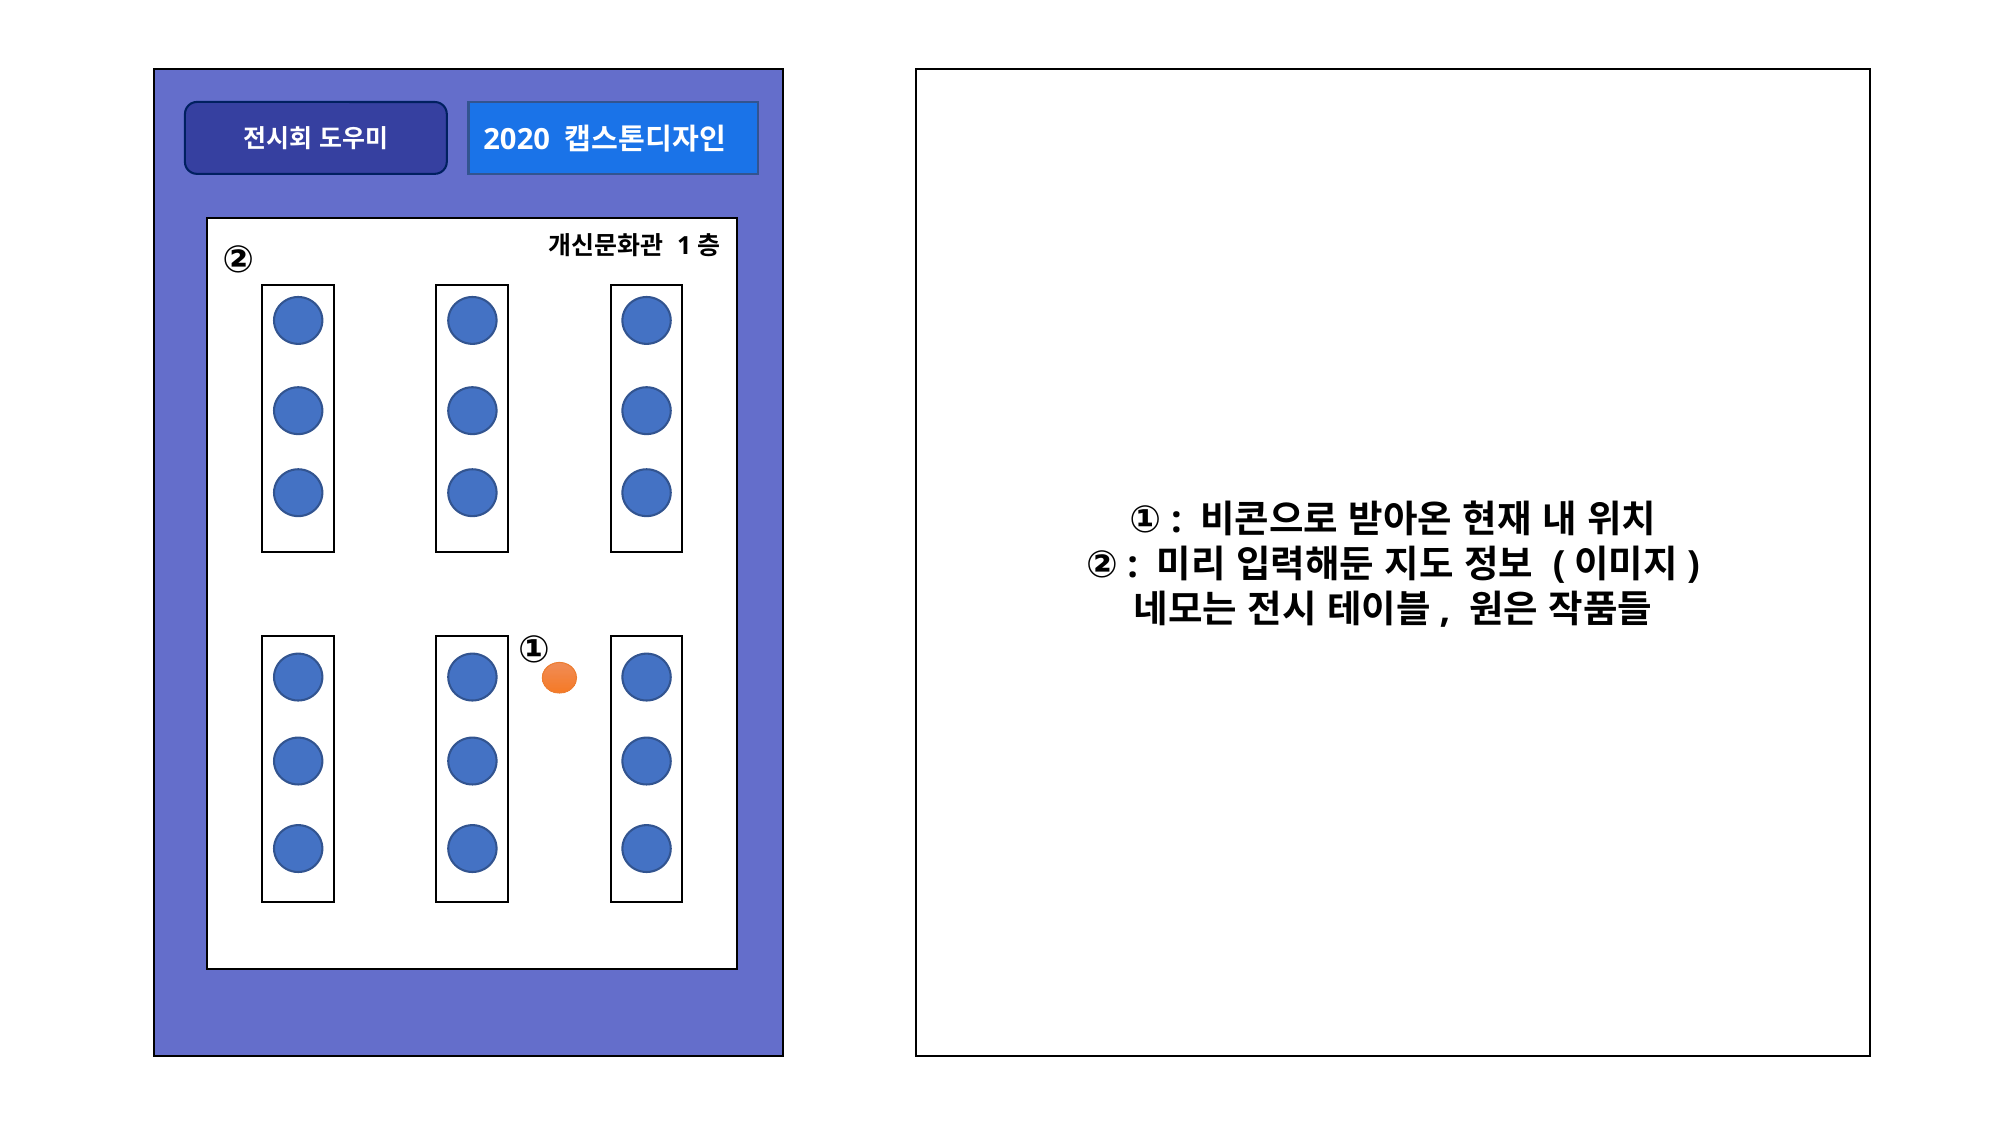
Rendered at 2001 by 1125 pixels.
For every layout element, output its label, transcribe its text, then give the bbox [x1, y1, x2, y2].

text_box [272, 824, 324, 874]
text_box [447, 386, 498, 436]
text_box 2020 캡스톤디자인 [467, 101, 759, 175]
text_box [621, 468, 672, 518]
text_box ② [207, 200, 276, 288]
text_box [610, 284, 683, 553]
text_box ① : 비콘으로 받아온 현재 내 위치 ② : 미리 입력해둔 지도 정보 (이미지) 네모는 전시 테이블, 원은 작품들 [915, 68, 1871, 1057]
text_box [261, 284, 335, 553]
text_box [272, 736, 324, 786]
text_box [447, 736, 498, 786]
text_box 전시회 도우미 [183, 100, 448, 175]
text_box [272, 295, 324, 345]
text_box [447, 468, 498, 518]
text_box [272, 386, 324, 436]
text_box [621, 824, 672, 874]
text_box [261, 635, 335, 903]
text_box [621, 652, 672, 702]
text_box ① [503, 591, 572, 678]
text_box [435, 635, 509, 903]
text_box [541, 666, 578, 694]
text_box [435, 284, 509, 553]
text_box [272, 468, 324, 518]
text_box [621, 295, 672, 345]
text_box [447, 295, 498, 345]
text_box [447, 652, 498, 702]
text_box [153, 68, 784, 1057]
text_box [621, 736, 672, 786]
text_box [610, 635, 683, 903]
text_box [621, 386, 672, 436]
text_box [272, 652, 324, 702]
text_box [206, 217, 738, 970]
text_box 개신문화관 1층 [534, 222, 736, 268]
text_box [447, 824, 498, 874]
